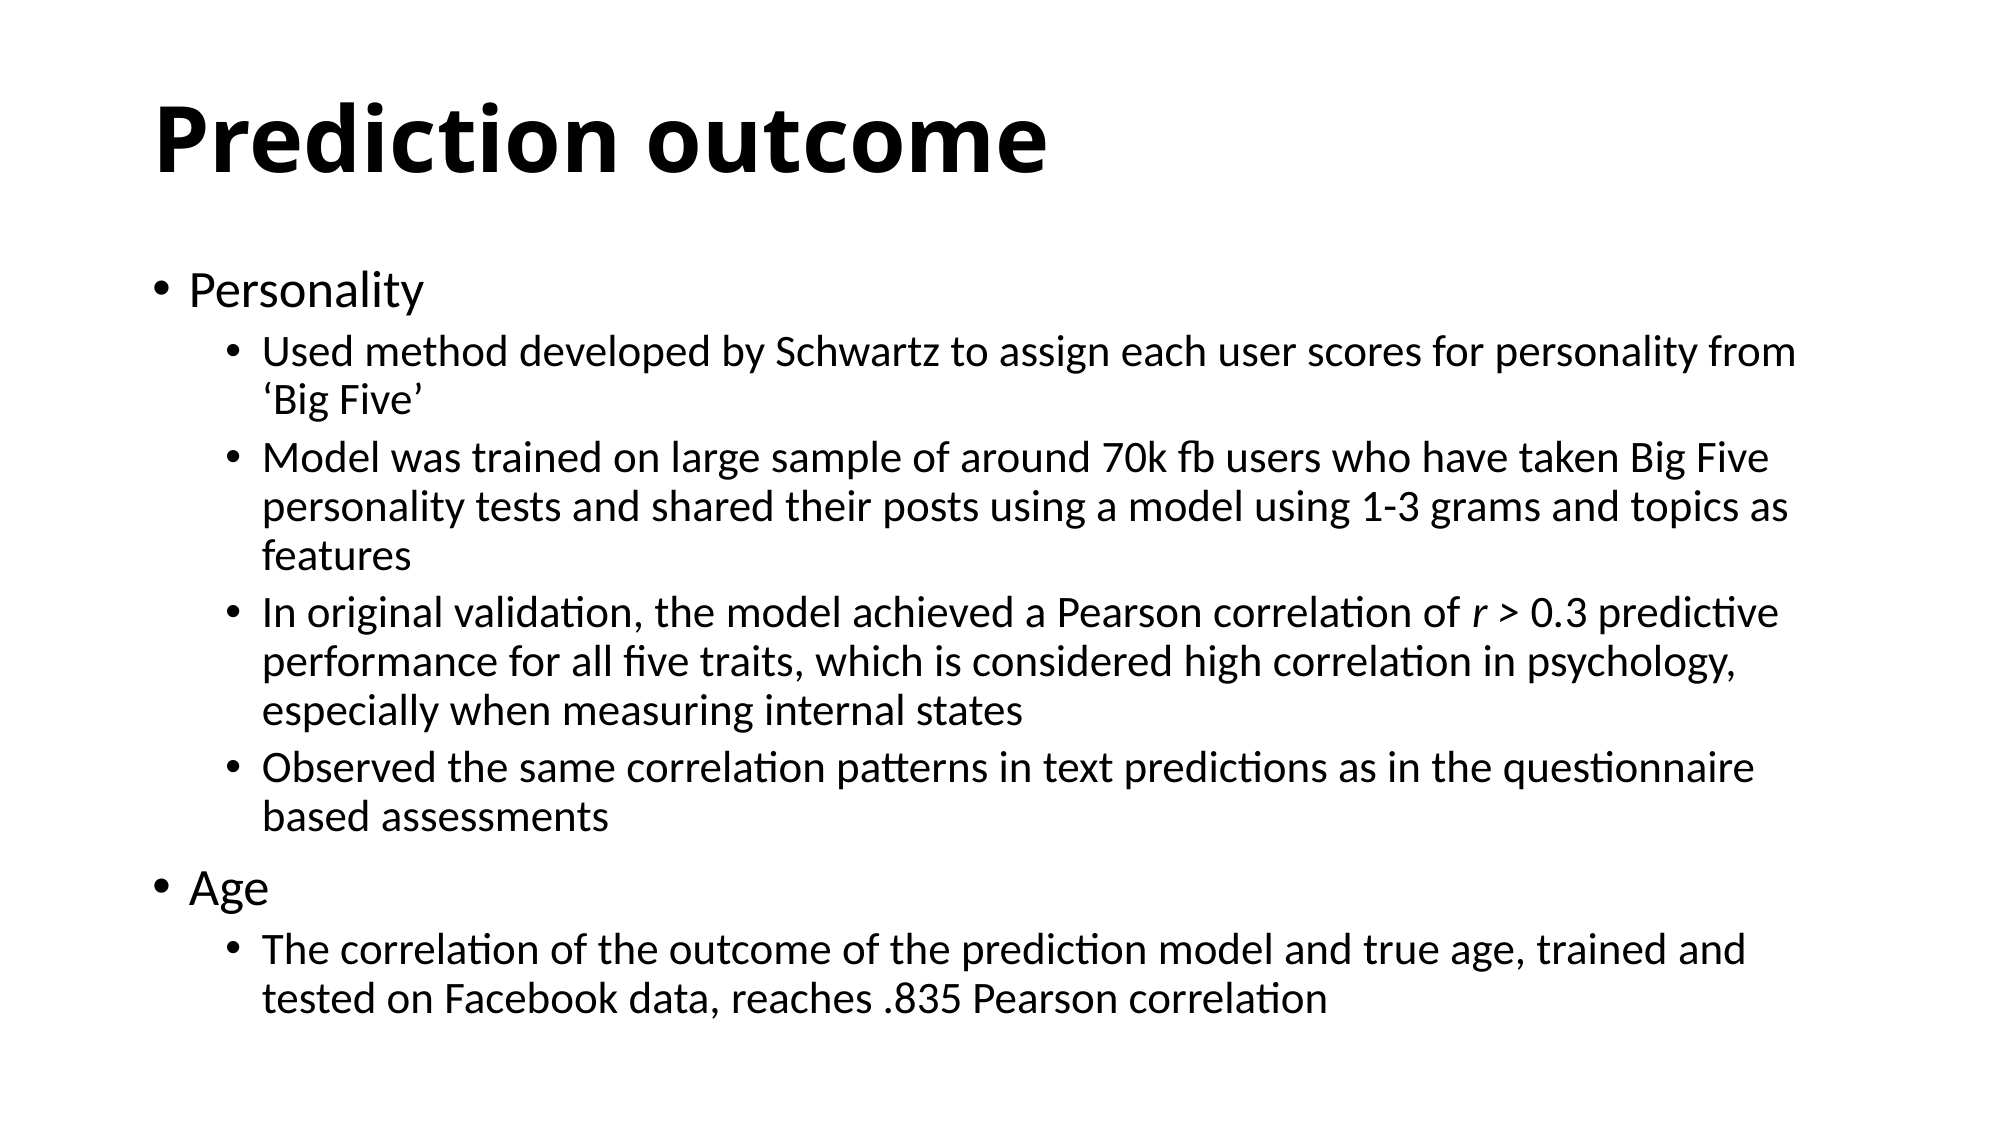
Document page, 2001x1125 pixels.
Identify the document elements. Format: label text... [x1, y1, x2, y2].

title Prediction outcome [137, 59, 1863, 225]
list Personality Used method developed by Schwartz to assign each user scores for personality from ‘Big Five’ Model was trained on large sample of around 70k fb users who have taken Big Five personality tests and shared their posts using a model using 1-3 grams and topics as features In original validation, the model achieved a Pearson correlation of r > 0.3 predictive performance for all five traits, which is considered high correlation in psychology, especially when measuring internal states Observed the same correlation patterns in text predictions as in the questionnaire based assessments Age The correlation of the outcome of the prediction model and true age, trained and tested on Facebook data, reaches .835 Pearson correlation [137, 254, 1863, 1034]
